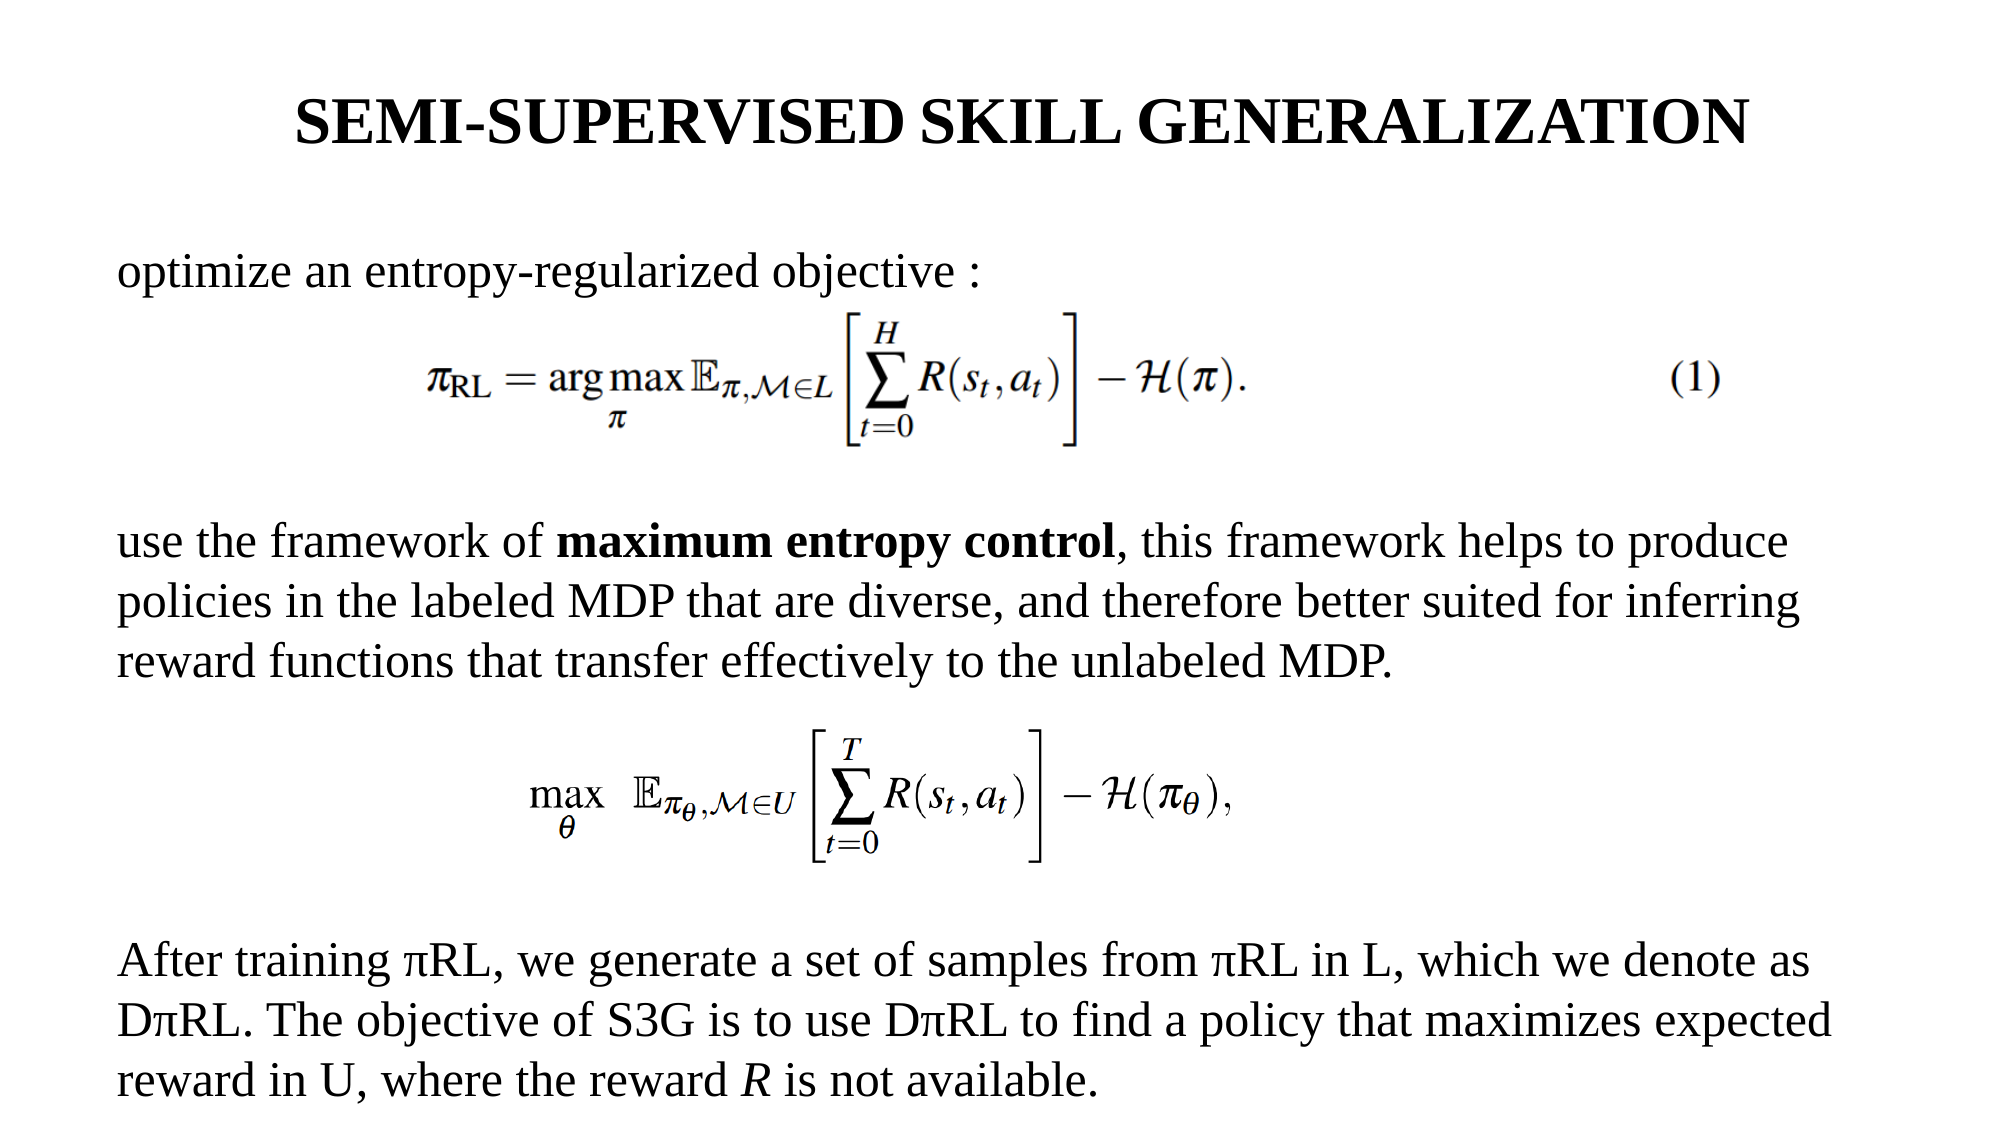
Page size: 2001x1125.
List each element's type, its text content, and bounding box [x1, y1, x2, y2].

picture [495, 708, 1249, 877]
picture [379, 301, 1732, 461]
text_box SEMI-SUPERVISED SKILL GENERALIZATION optimize an entropy-regularized objective : use the framework of maximum entropy control, this framework helps to produce policies in the labeled MDP that are diverse, and therefore better suited for inferring reward functions that transfer effectively to the unlabeled MDP. After training πRL, we generate a set of samples from πRL in L, which we denote as DπRL. The objective of S3G is to use DπRL to find a policy that maximizes expected reward in U, where the reward R is not available. [102, 69, 1944, 1115]
